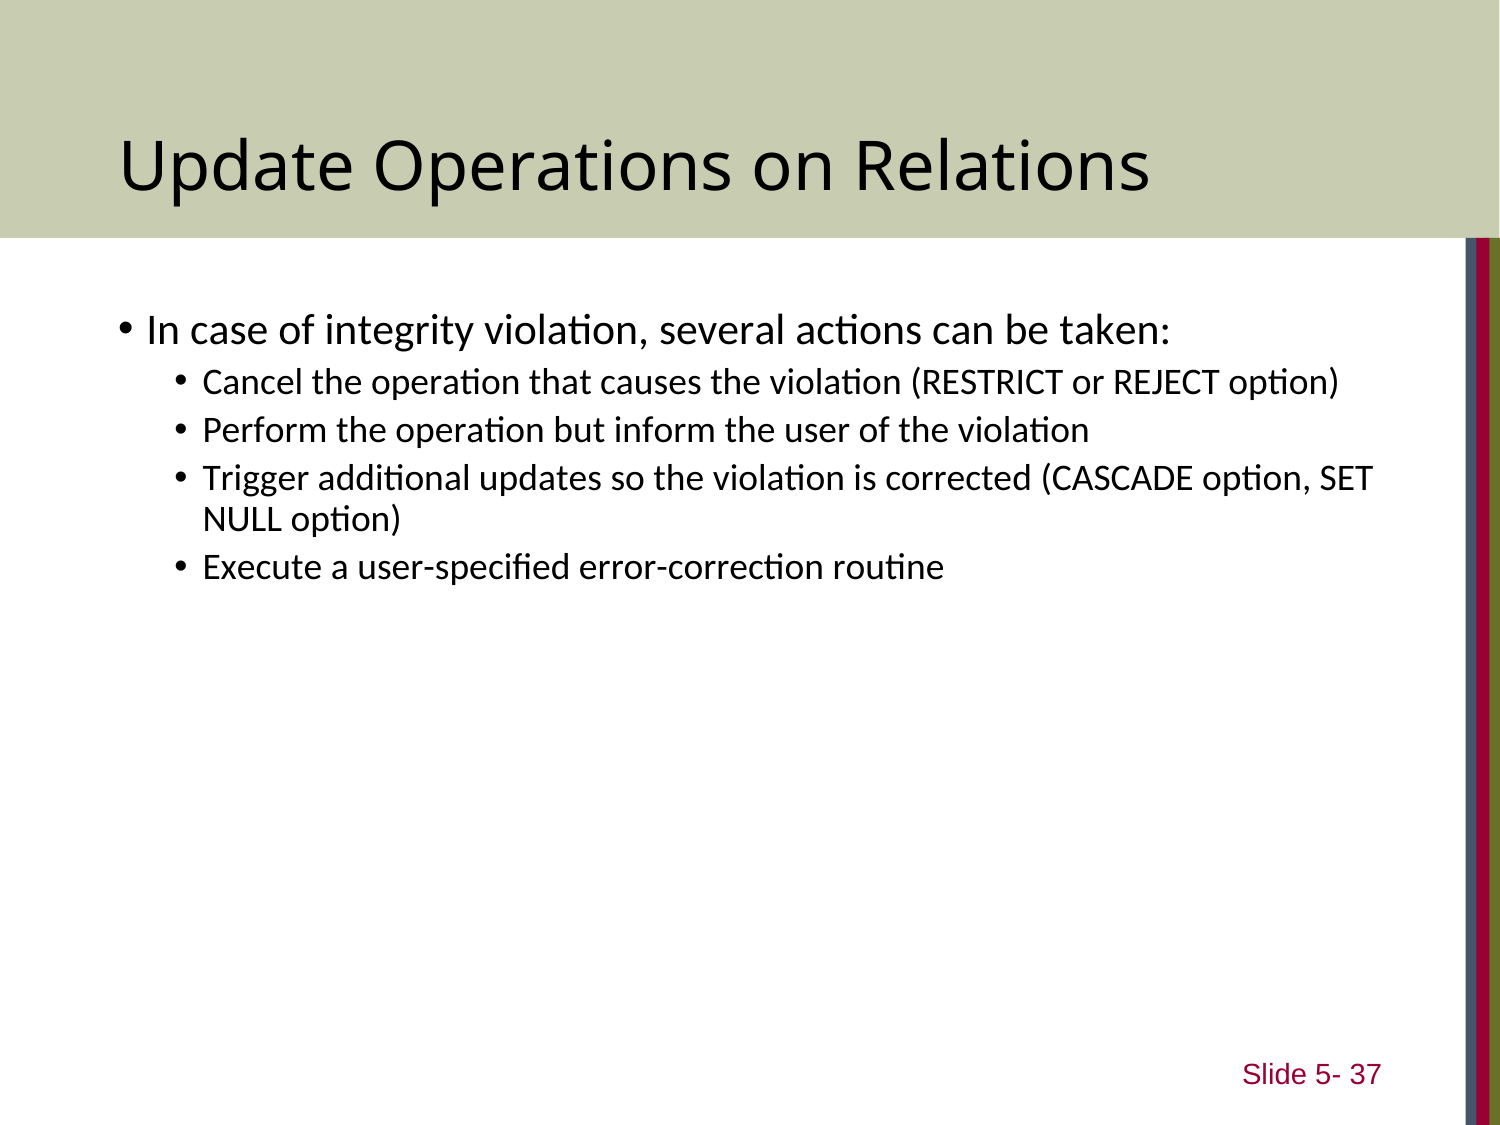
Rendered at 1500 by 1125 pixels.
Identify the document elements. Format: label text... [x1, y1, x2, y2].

text_box Slide 5- <number> [1059, 1042, 1397, 1103]
title Update Operations on Relations [103, 59, 1397, 278]
text_box In case of integrity violation, several actions can be taken: Cancel the operation that causes the violation (RESTRICT or REJECT option) Perform the operation but inform the user of the violation Trigger additional updates so the violation is corrected (CASCADE option, SET NULL option) Execute a user-specified error-correction routine [103, 299, 1397, 1014]
